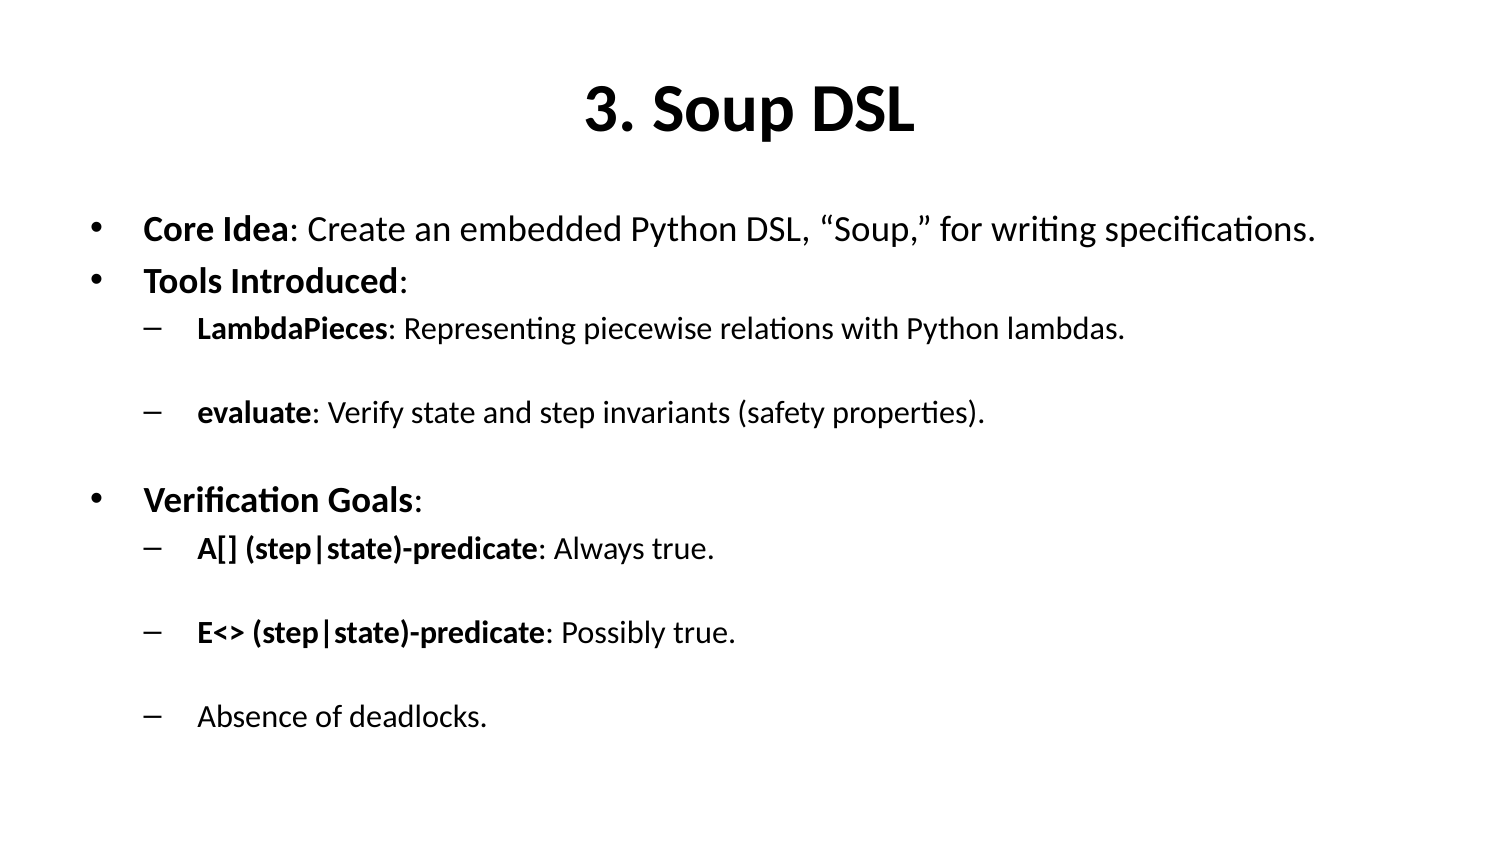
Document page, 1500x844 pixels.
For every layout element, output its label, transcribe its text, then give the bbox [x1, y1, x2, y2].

list Core Idea: Create an embedded Python DSL, “Soup,” for writing specifications. Tools Introduced: LambdaPieces: Representing piecewise relations with Python lambdas. evaluate: Verify state and step invariants (safety properties). Verification Goals: A[] (step|state)-predicate: Always true. E<> (step|state)-predicate: Possibly true. Absence of deadlocks. [75, 196, 1425, 754]
title 3. Soup DSL [75, 33, 1425, 175]
